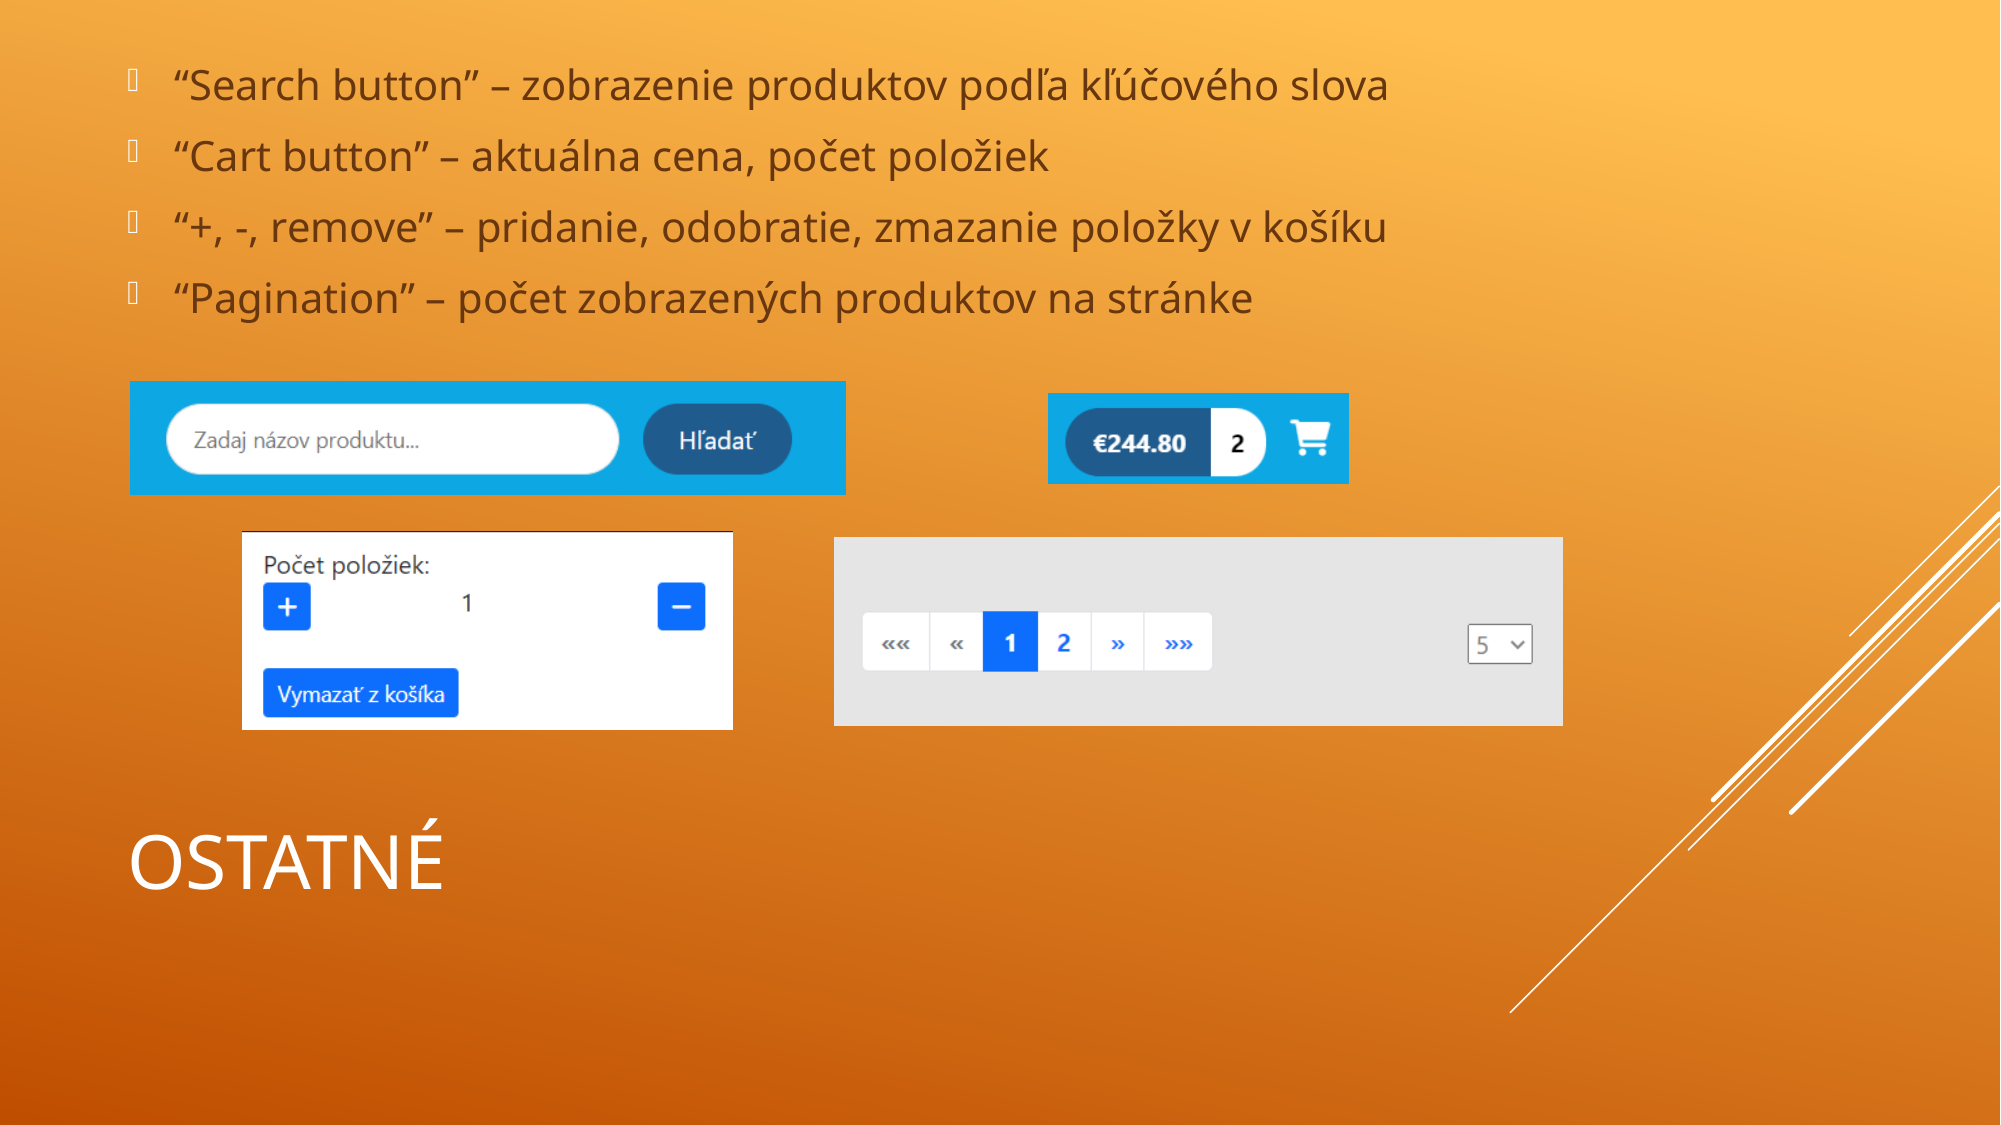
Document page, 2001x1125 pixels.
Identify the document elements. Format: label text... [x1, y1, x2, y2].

picture [644, 404, 791, 474]
list “Search button” – zobrazenie produktov podľa kľúčového slova “Cart button” – aktuálna cena, počet položiek “+, -, remove” – pridanie, odobratie, zmazanie položky v košíku “Pagination” – počet zobrazených produktov na stránke [112, 141, 1513, 735]
picture [1290, 420, 1331, 456]
picture [1066, 408, 1266, 476]
picture [834, 537, 1563, 726]
title Ostatné [112, 736, 1513, 984]
picture [242, 531, 733, 730]
picture [167, 404, 619, 474]
